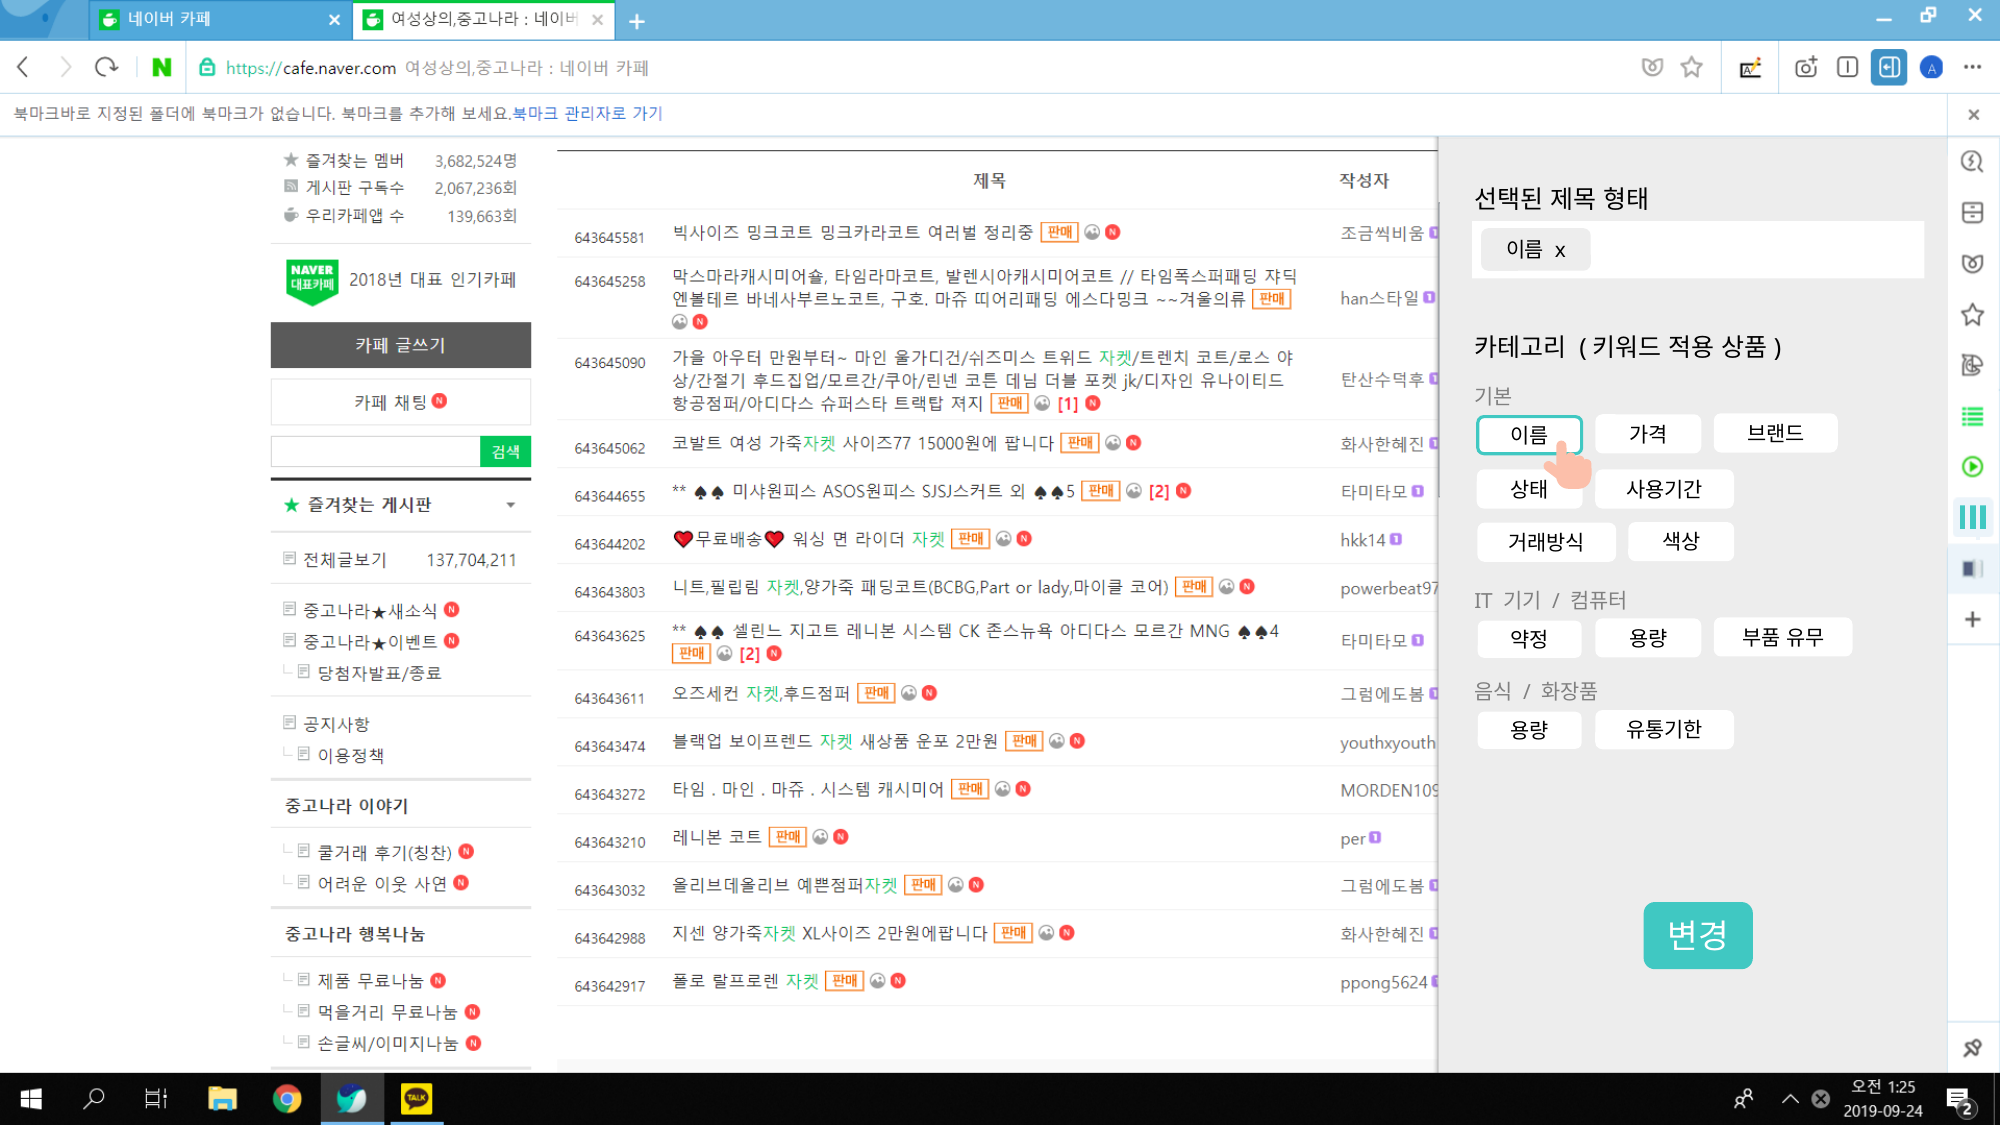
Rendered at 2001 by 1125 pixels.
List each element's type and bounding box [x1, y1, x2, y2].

picture [0, 0, 2000, 1125]
text_box [1540, 440, 1592, 489]
